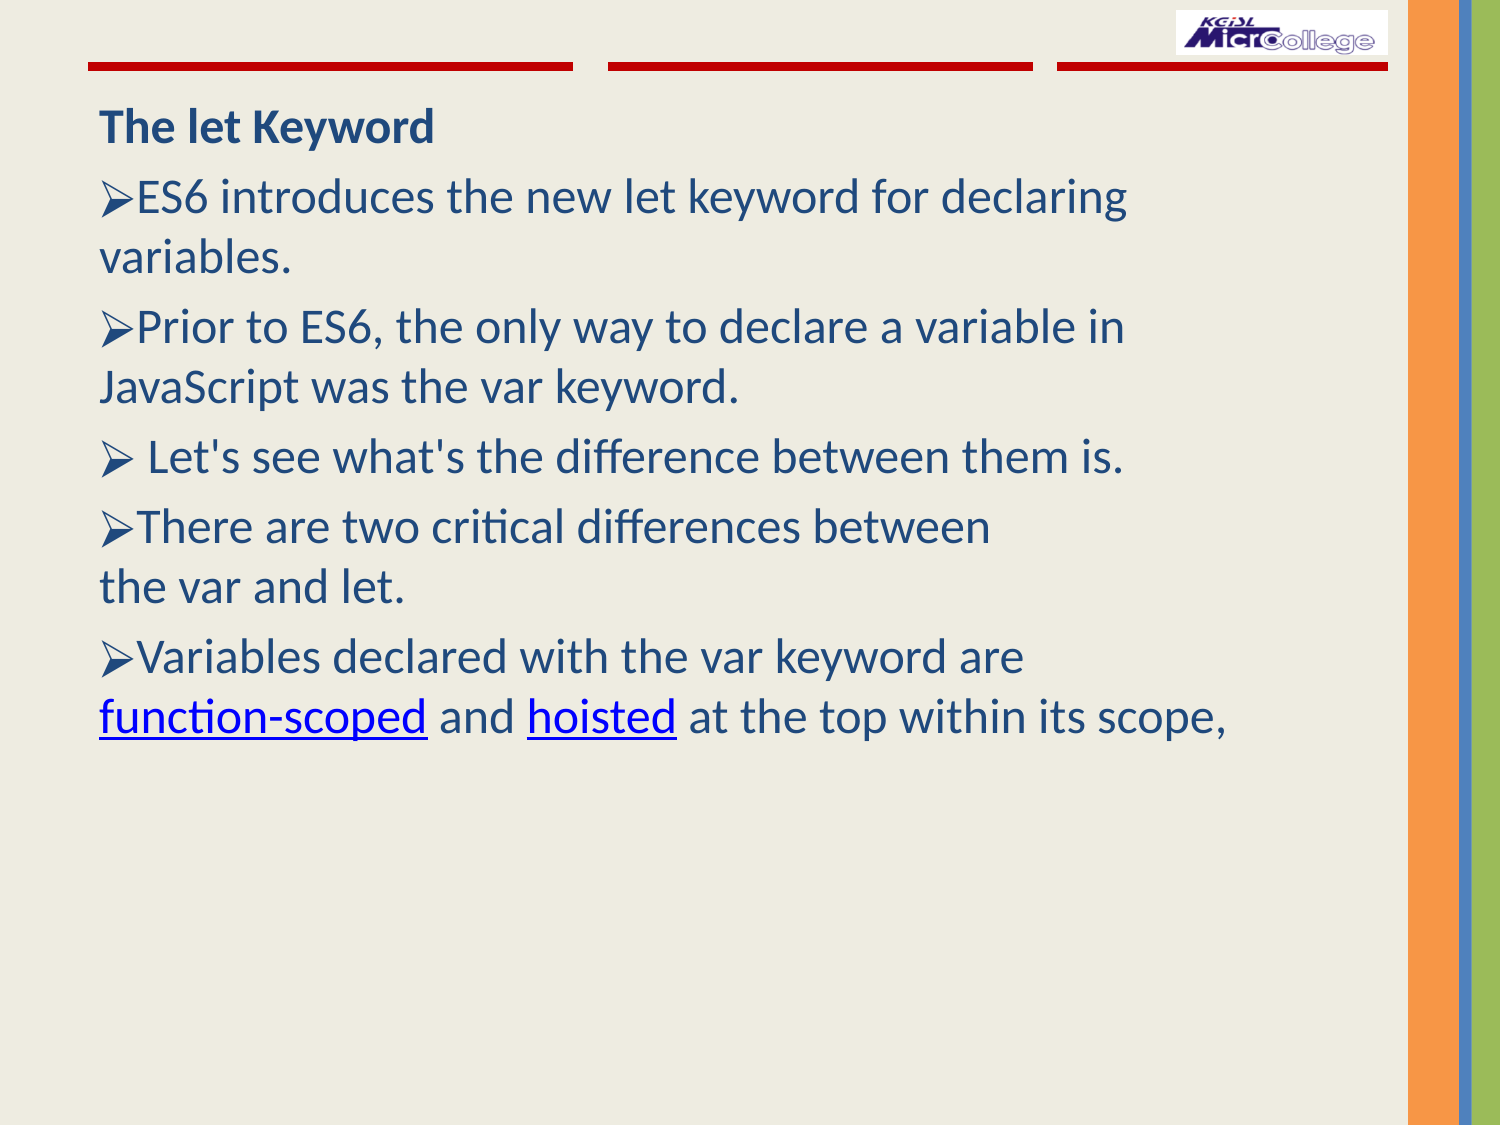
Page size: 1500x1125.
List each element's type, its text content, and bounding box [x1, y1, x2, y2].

picture [1175, 10, 1389, 55]
list The let Keyword ES6 introduces the new let keyword for declaring variables. Prior to ES6, the only way to declare a variable in JavaScript was the var keyword. Let's see what's the difference between them is. There are two critical differences between the var and let. Variables declared with the var keyword are function-scoped and hoisted at the top within its scope, [84, 86, 1310, 1097]
